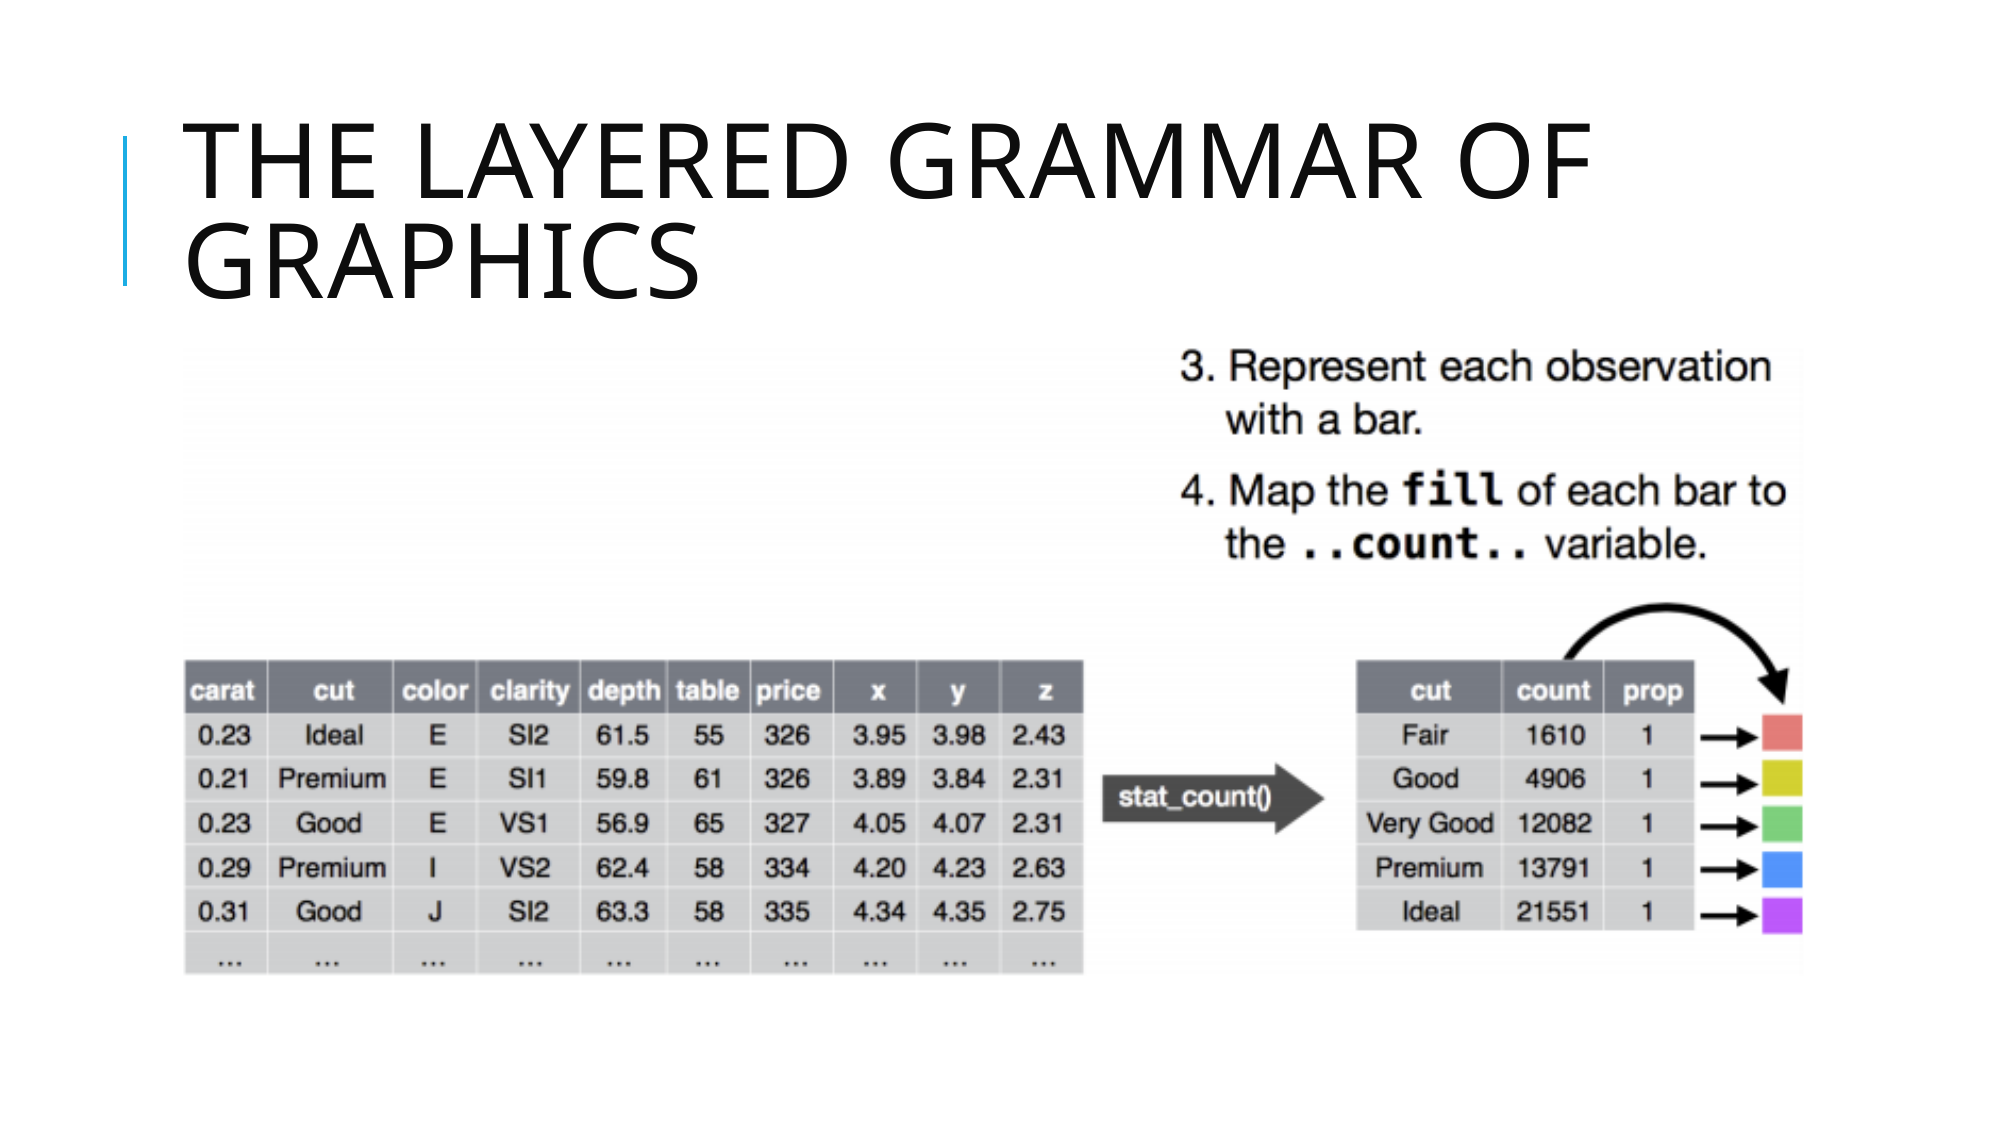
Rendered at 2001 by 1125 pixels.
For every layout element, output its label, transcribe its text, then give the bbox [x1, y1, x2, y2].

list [148, 341, 1852, 1000]
title The Layered Grammar of Graphics [168, 96, 1763, 336]
